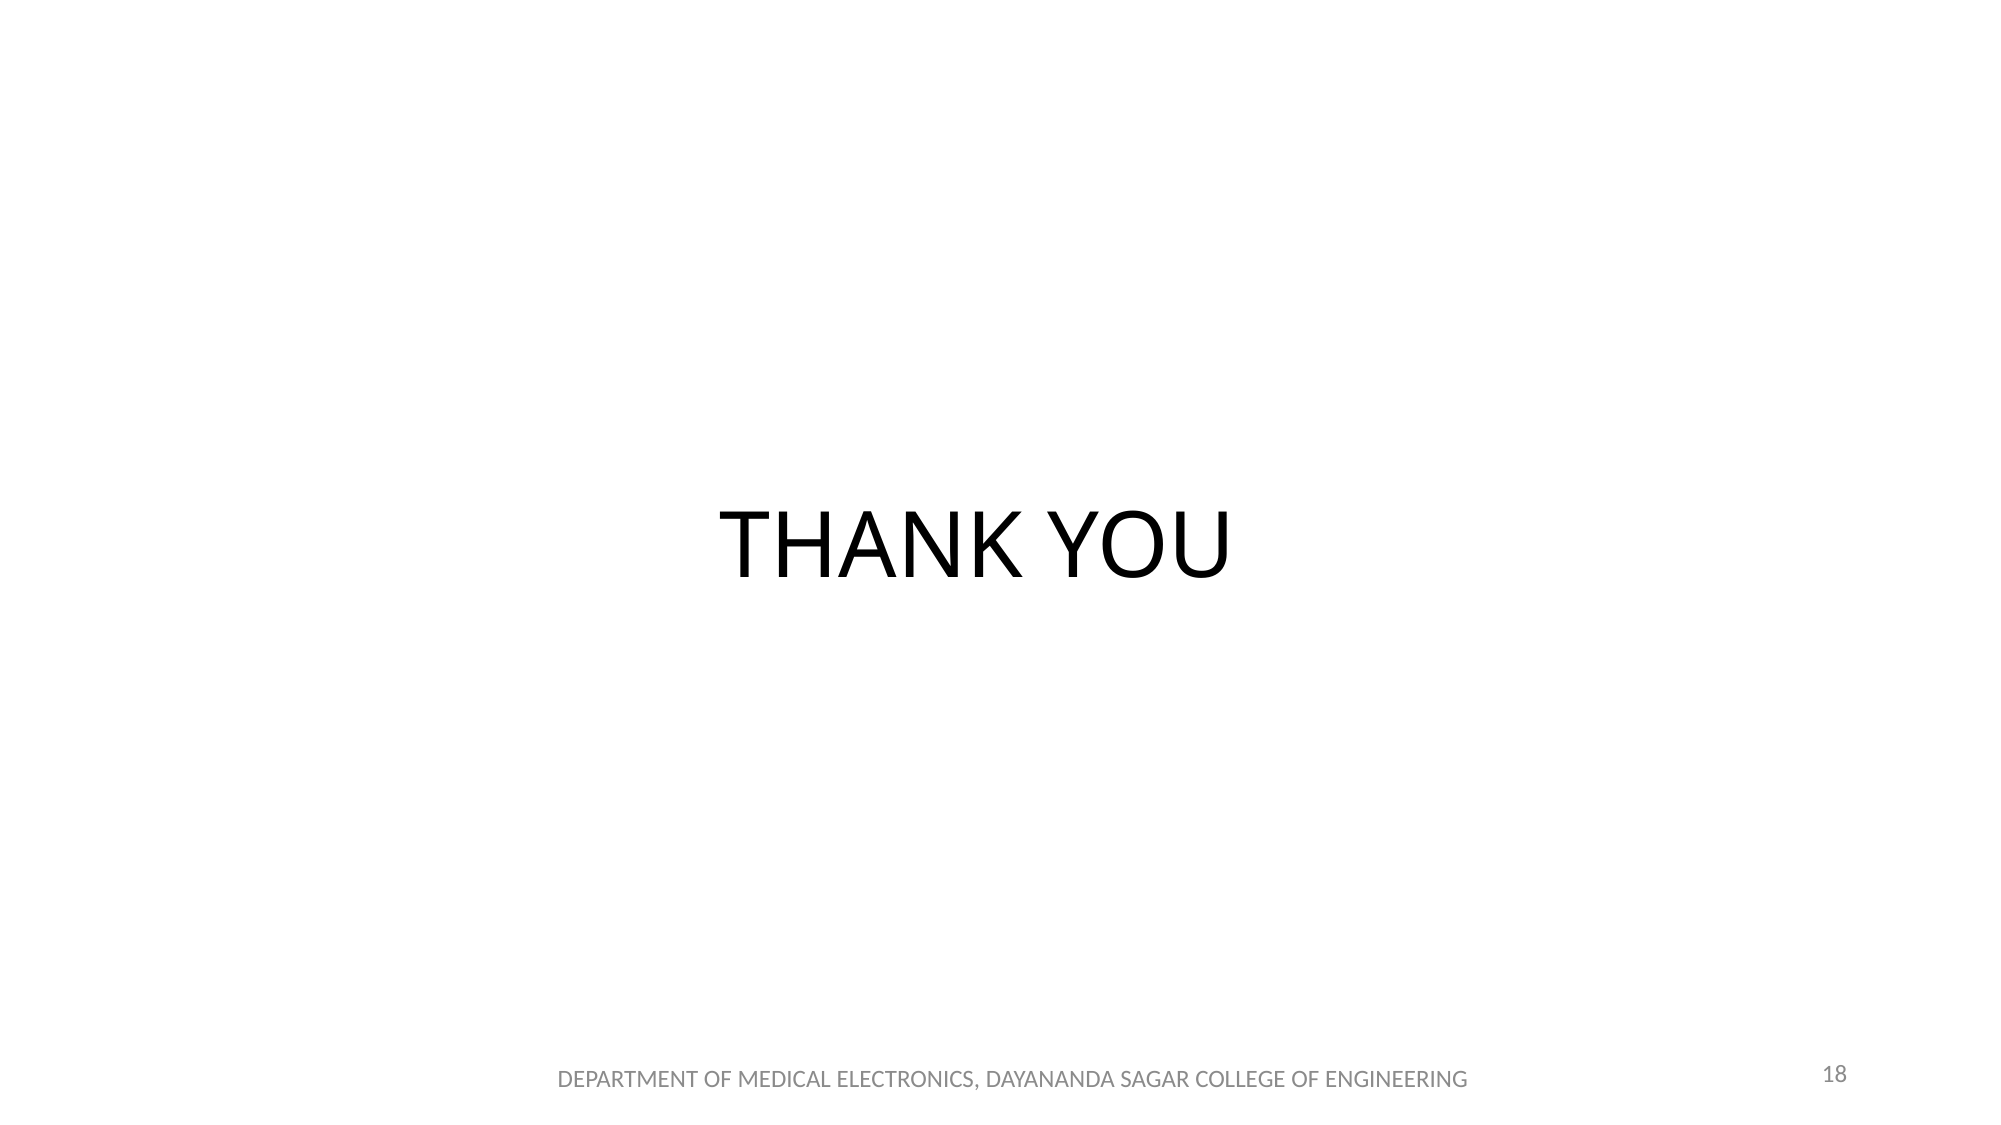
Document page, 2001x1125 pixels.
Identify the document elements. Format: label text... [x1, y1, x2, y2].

slide_number 18 [1412, 1042, 1863, 1103]
title THANK YOU [704, 453, 1323, 642]
footer DEPARTMENT OF MEDICAL ELECTRONICS, DAYANANDA SAGAR COLLEGE OF ENGINEERING [501, 1048, 1526, 1108]
